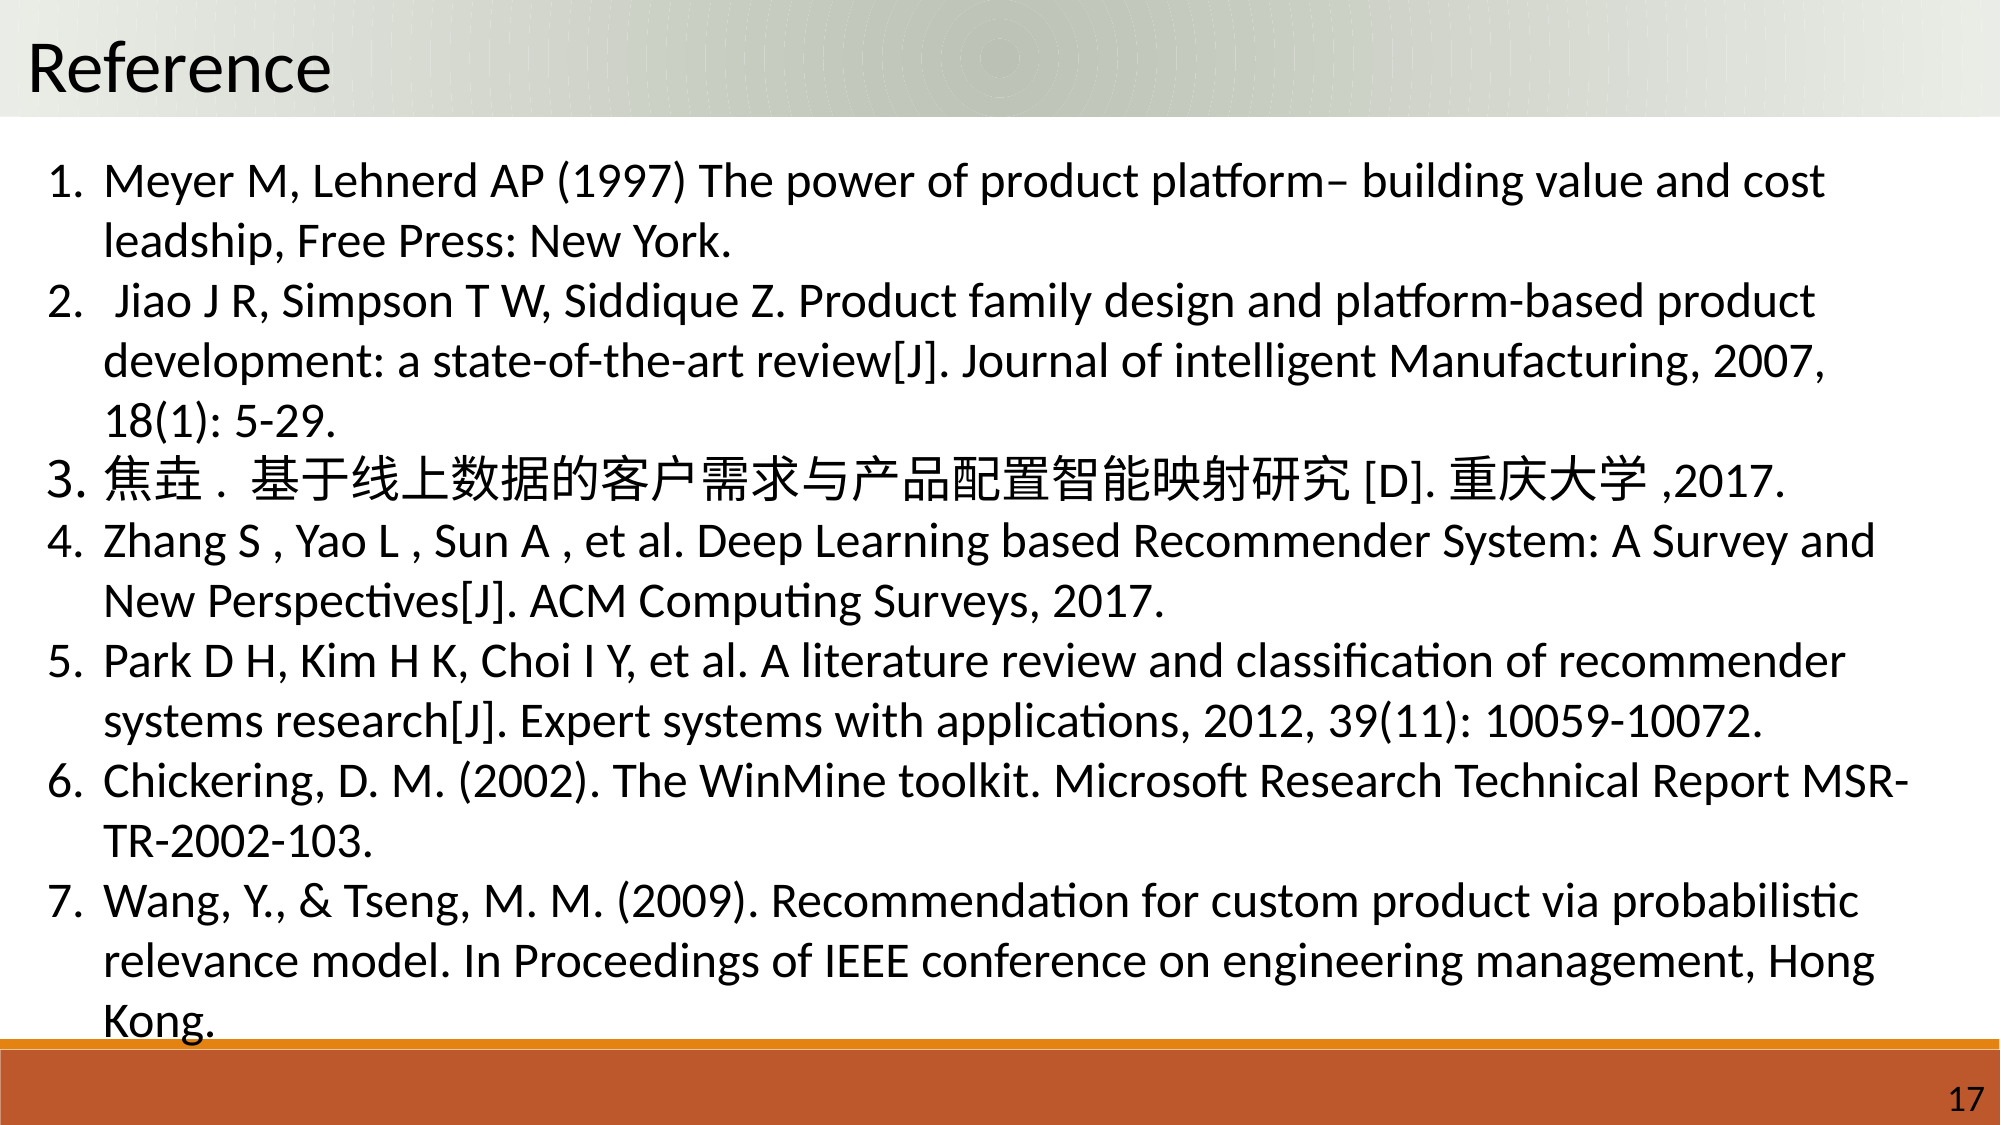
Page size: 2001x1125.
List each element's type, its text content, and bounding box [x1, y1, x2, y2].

text_box Reference [12, 10, 873, 116]
text_box Meyer M, Lehnerd AP (1997) The power of product platform– building value and cost leadship, Free Press: New York. Jiao J R, Simpson T W, Siddique Z. Product family design and platform-based product development: a state-of-the-art review[J]. Journal of intelligent Manufacturing, 2007, 18(1): 5-29. 焦垚. 基于线上数据的客户需求与产品配置智能映射研究[D].重庆大学,2017. Zhang S , Yao L , Sun A , et al. Deep Learning based Recommender System: A Survey and New Perspectives[J]. ACM Computing Surveys, 2017. Park D H, Kim H K, Choi I Y, et al. A literature review and classification of recommender systems research[J]. Expert systems with applications, 2012, 39(11): 10059-10072. Chickering, D. M. (2002). The WinMine toolkit. Microsoft Research Technical Report MSR-TR-2002-103. Wang, Y., & Tseng, M. M. (2009). Recommendation for custom product via probabilistic relevance model. In Proceedings of IEEE conference on engineering management, Hong Kong. [32, 139, 1968, 1055]
slide_number 17 [1784, 1066, 2000, 1125]
text_box [0, 0, 2000, 117]
